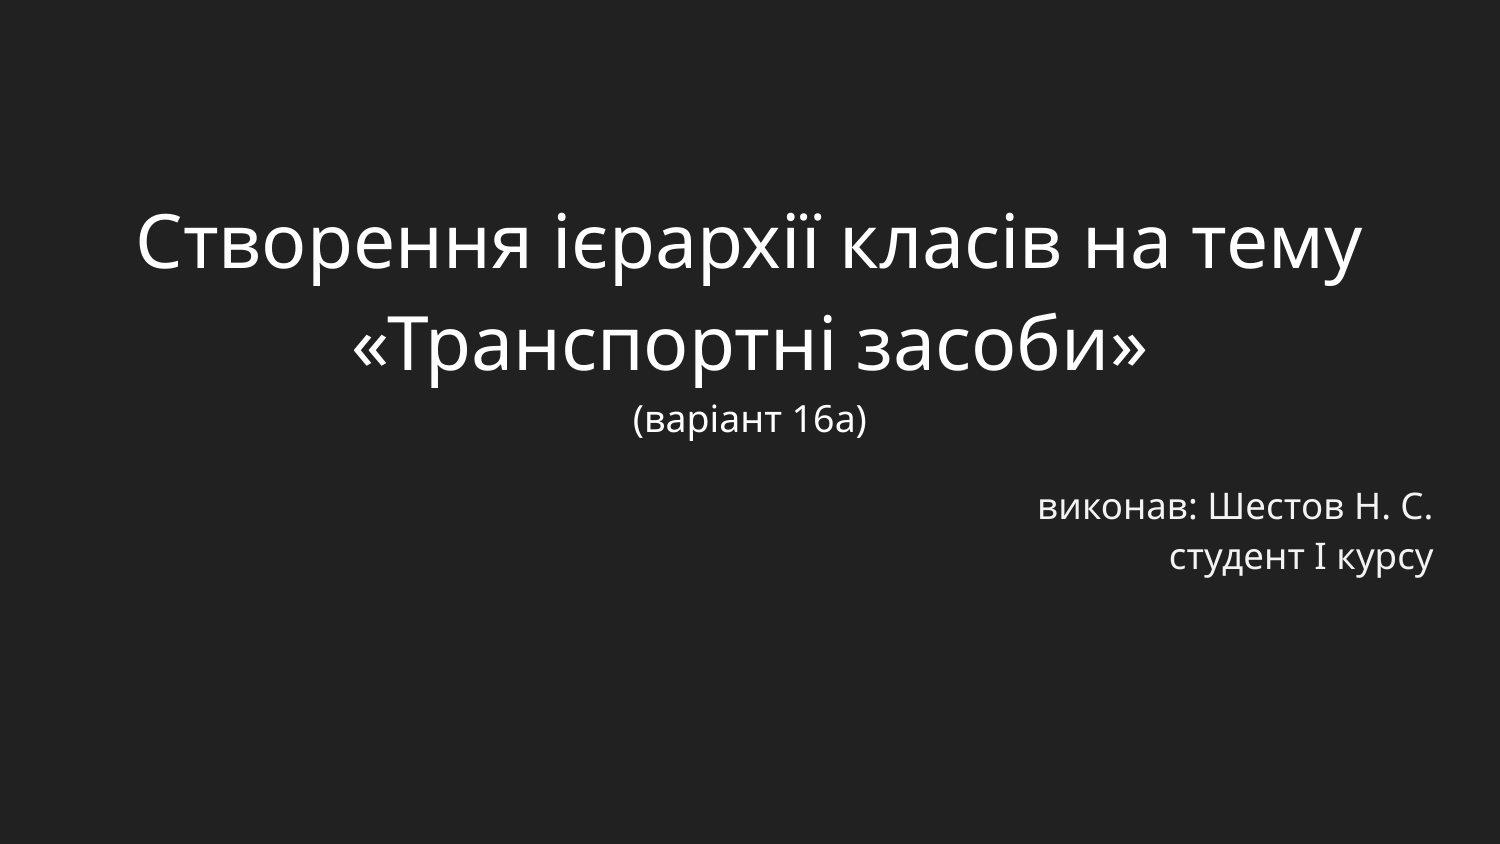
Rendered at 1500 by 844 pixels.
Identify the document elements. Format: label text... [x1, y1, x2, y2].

title Створення ієрархії класів на тему «Транспортні засоби» (варіант 16а) [51, 122, 1449, 459]
subtitle виконав: Шестов Н. С. студент I курсу [51, 464, 1449, 595]
